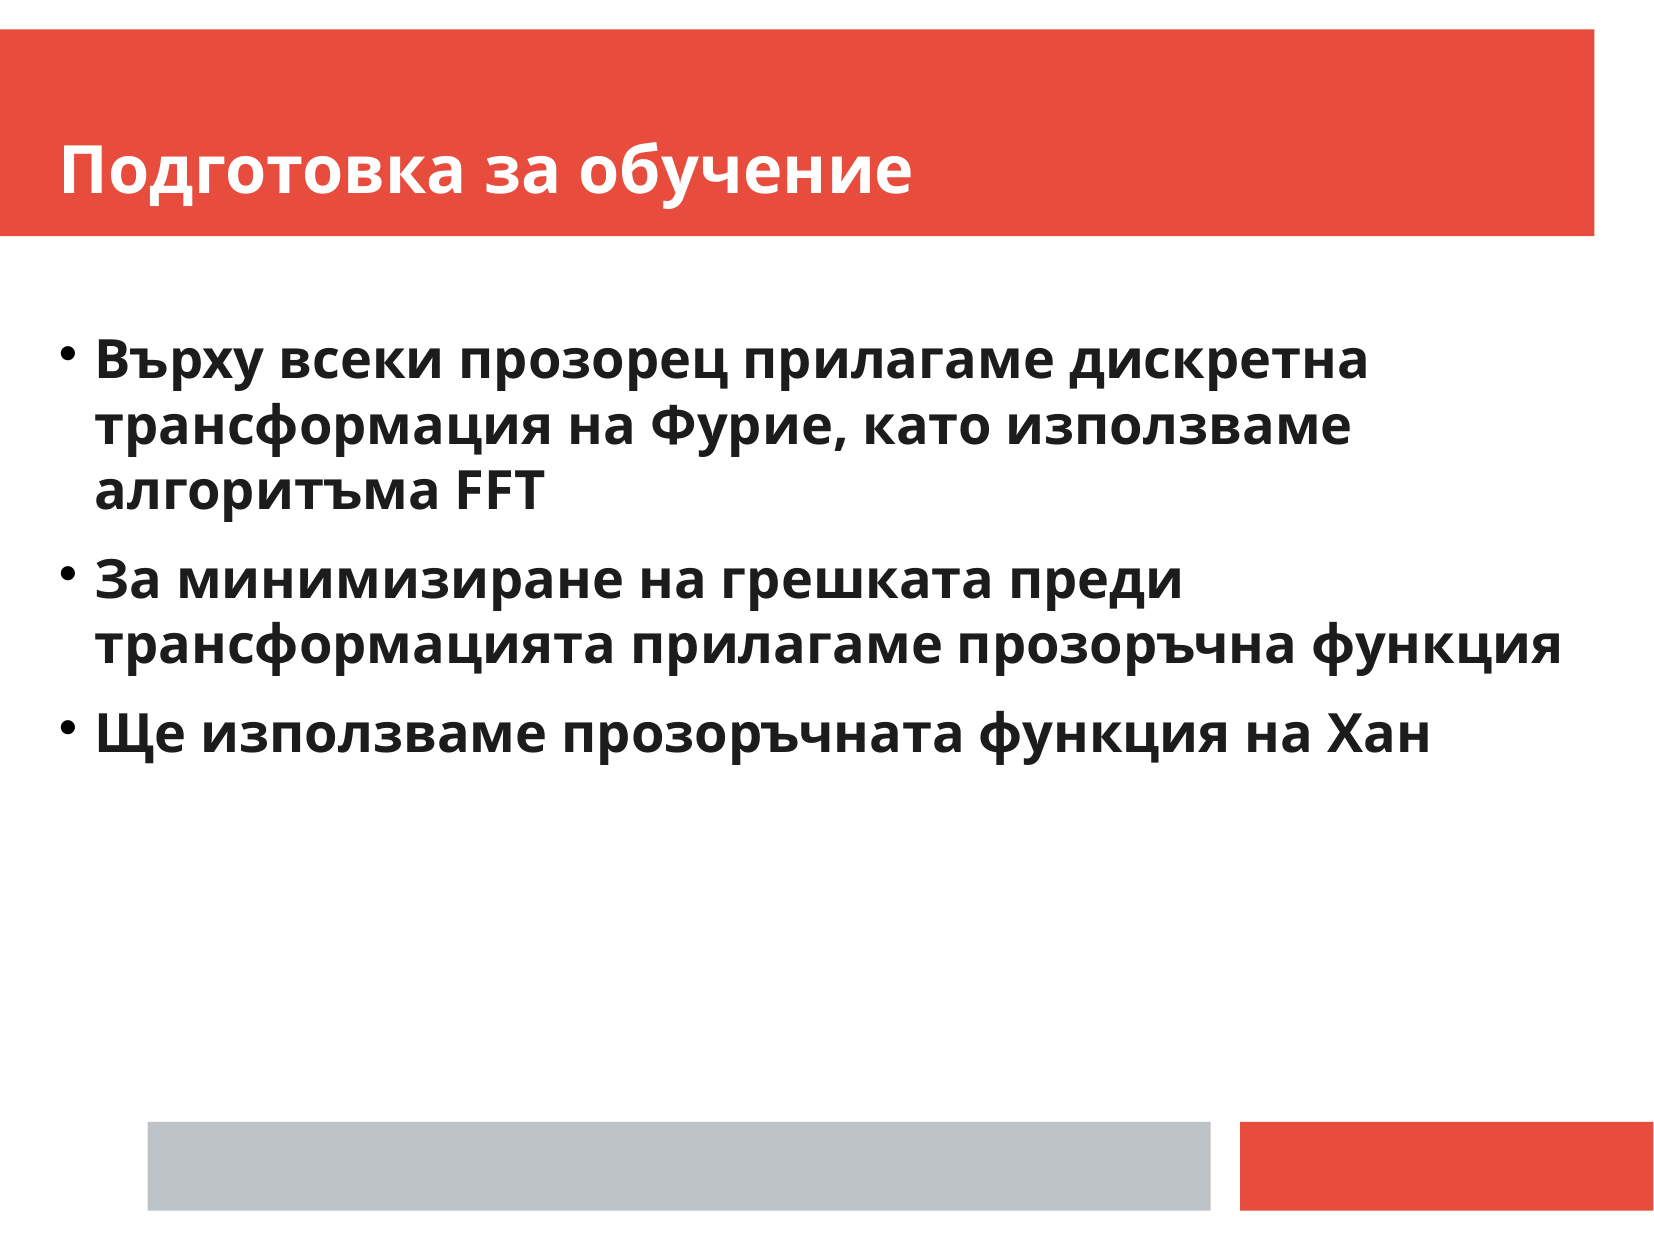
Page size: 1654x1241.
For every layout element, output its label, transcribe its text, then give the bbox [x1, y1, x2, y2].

text_box Подготовка за обучение [58, 58, 1595, 207]
text_box Върху всеки прозорец прилагаме дискретна трансформация на Фурие, като използваме алгоритъма FFT За минимизиране на грешката преди трансформацията прилагаме прозоръчна функция Ще използваме прозоръчната функция на Хан [58, 324, 1565, 1093]
